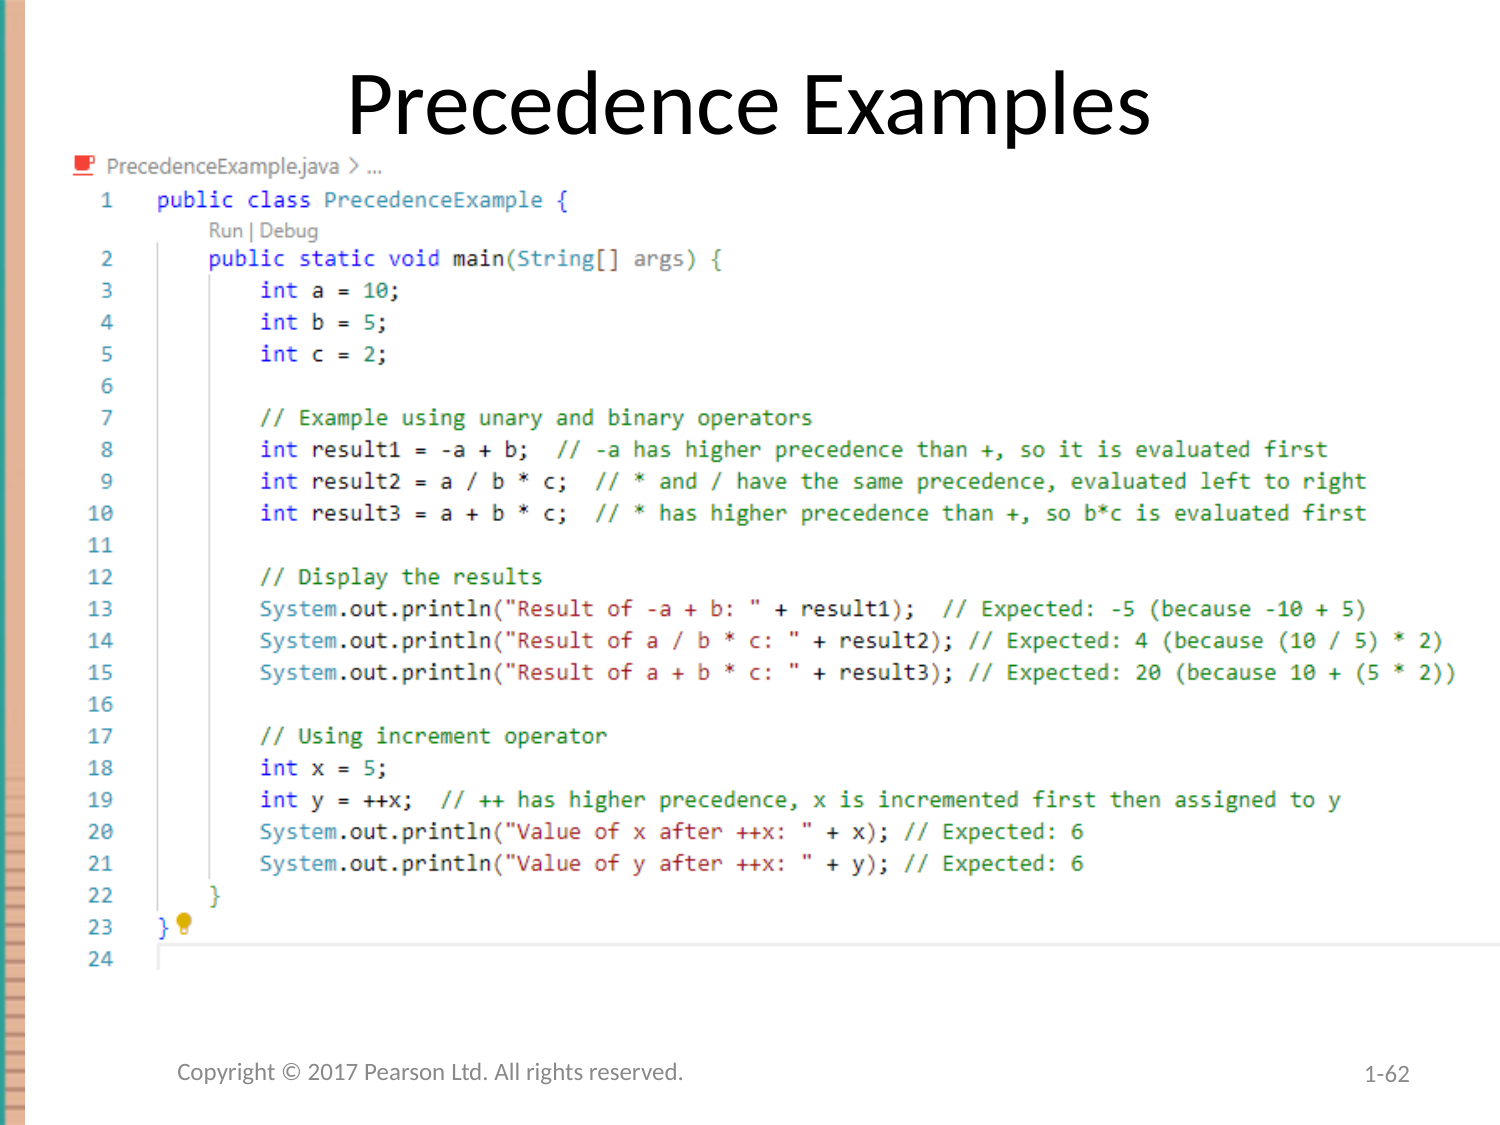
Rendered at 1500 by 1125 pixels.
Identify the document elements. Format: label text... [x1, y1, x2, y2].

picture [0, 0, 25, 1125]
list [69, 149, 1500, 970]
title Precedence Examples [75, 45, 1425, 148]
slide_number 1-62 [1074, 1042, 1425, 1103]
footer Copyright © 2017 Pearson Ltd. All rights reserved. [75, 1040, 788, 1100]
